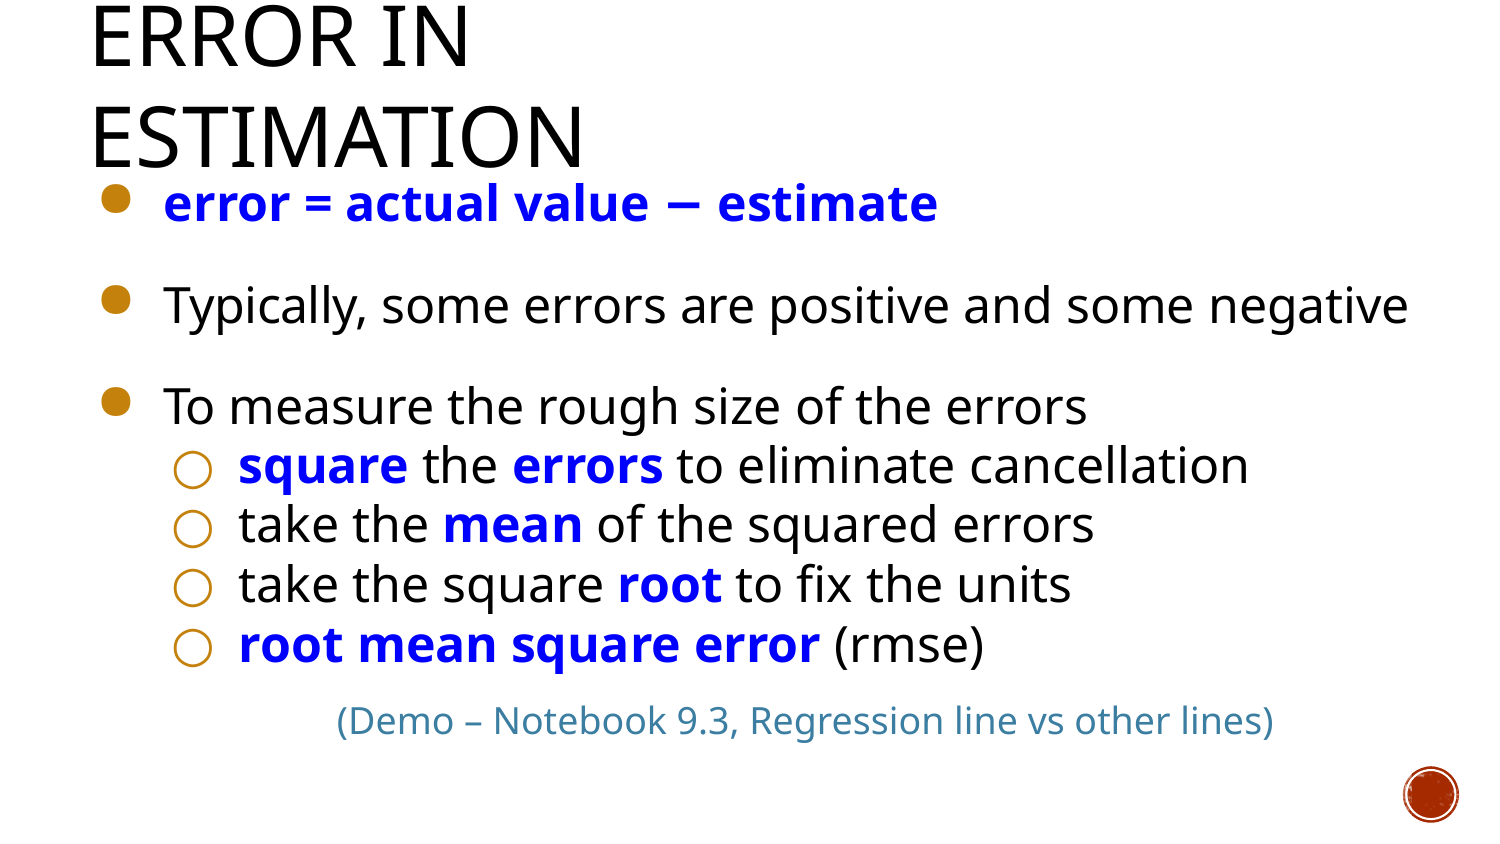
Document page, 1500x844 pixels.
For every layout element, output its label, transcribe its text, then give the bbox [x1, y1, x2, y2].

title Error in Estimation [86, 0, 765, 185]
text_box error = actual value − estimate Typically, some errors are positive and some negative To measure the rough size of the errors square the errors to eliminate cancellation take the mean of the squared errors take the square root to fix the units root mean square error (rmse) (Demo – Notebook 9.3, Regression line vs other lines) [94, 169, 1475, 743]
